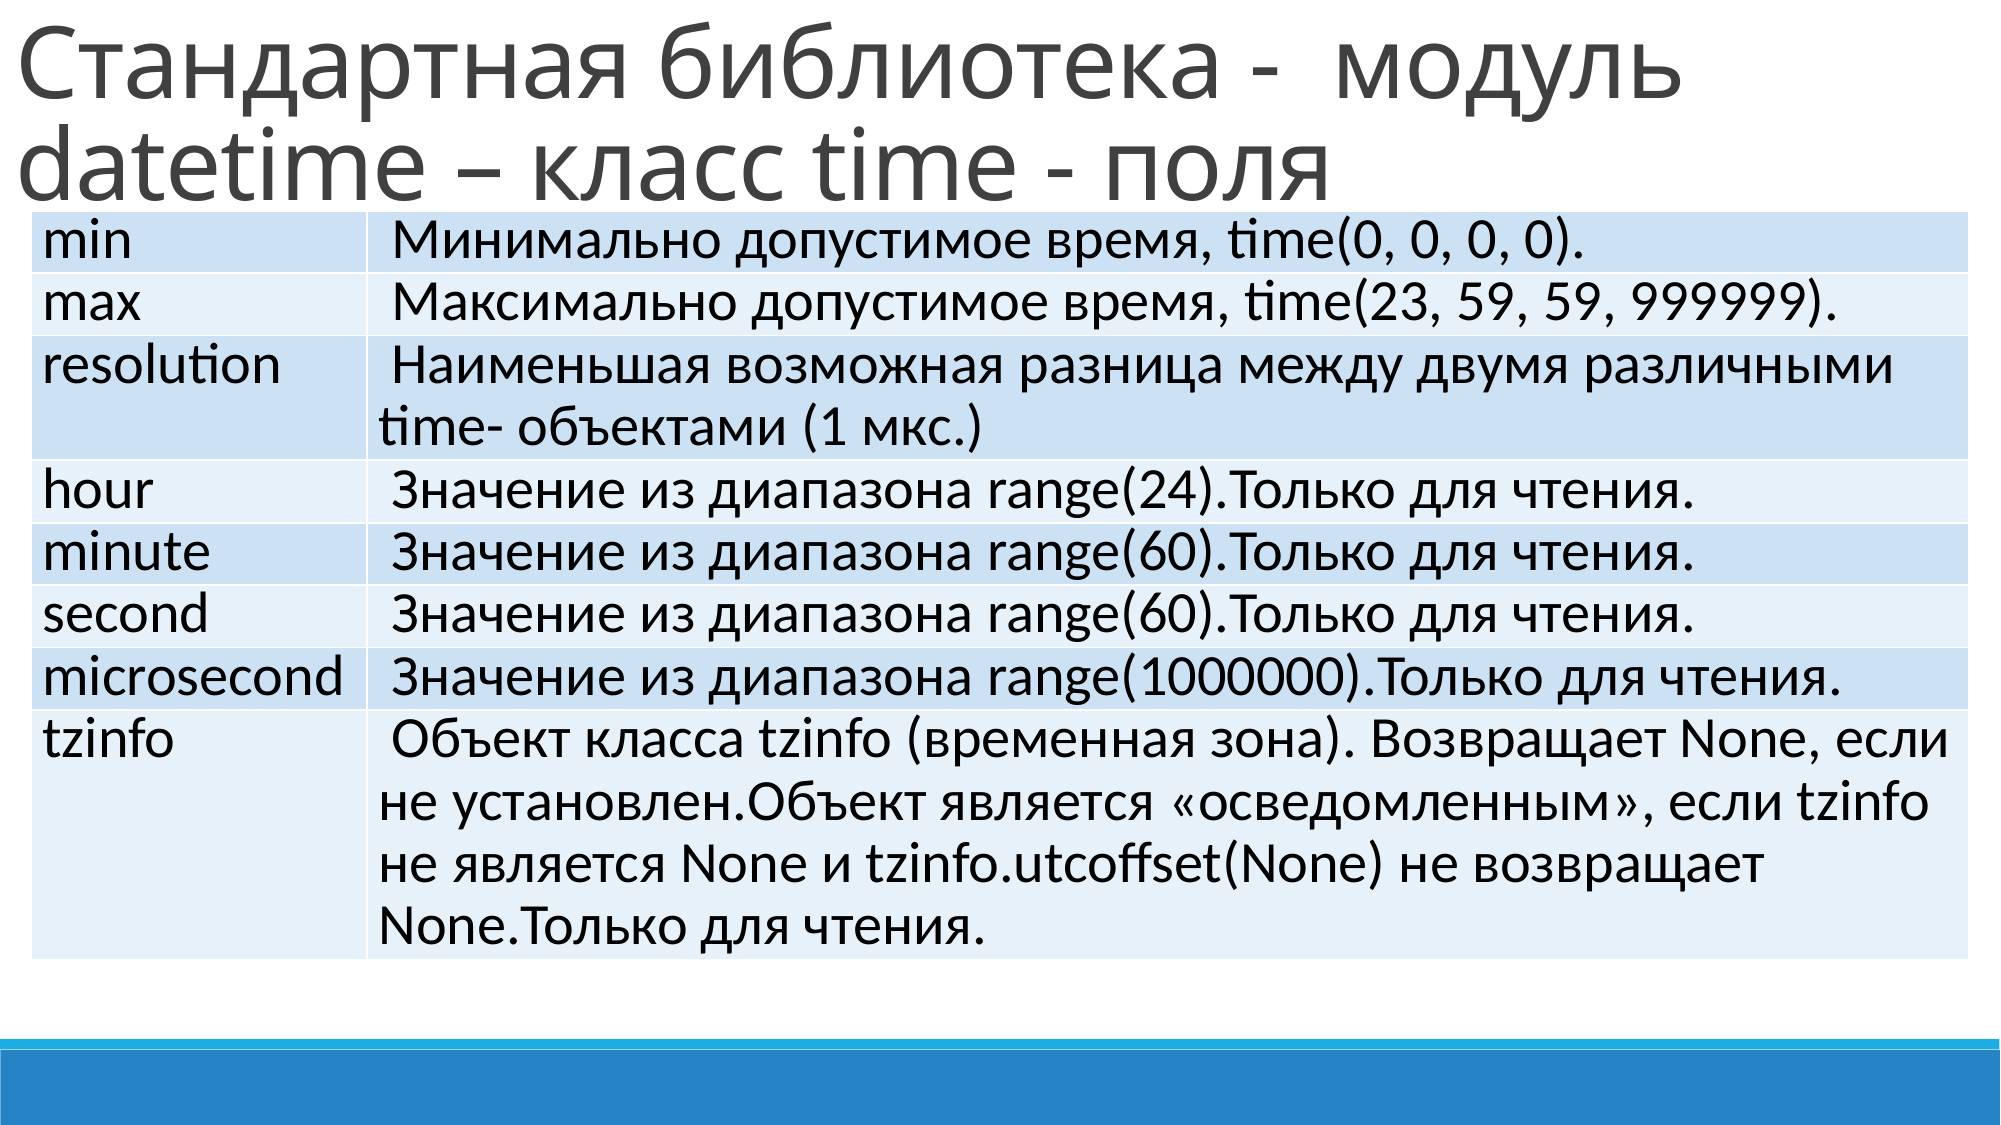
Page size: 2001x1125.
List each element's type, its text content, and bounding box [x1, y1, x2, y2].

table_cell Наименьшая возможная разница между двумя различными time- объектами (1 мкс.) [368, 336, 1968, 459]
table_cell microsecond [32, 648, 366, 709]
table_cell Значение из диапазона range(24).Только для чтения. [368, 461, 1968, 522]
text_box Стандартная библиотека - модуль datetime – класс time - поля [0, 0, 2000, 229]
table_cell Объект класса tzinfo (временная зона). Возвращает None, если не установлен.Объект является «осведомленным», если tzinfo не является None и tzinfo.utcoffset(None) не возвращает None.Только для чтения. [368, 711, 1968, 959]
table_cell minute [32, 524, 366, 584]
table_cell second [32, 586, 366, 647]
table_cell Значение из диапазона range(1000000).Только для чтения. [368, 648, 1968, 709]
table_cell tzinfo [32, 711, 366, 959]
table_header min [32, 212, 366, 272]
table_cell Значение из диапазона range(60).Только для чтения. [368, 586, 1968, 647]
table_header Минимально допустимое время, time(0, 0, 0, 0). [368, 212, 1968, 272]
table_cell Значение из диапазона range(60).Только для чтения. [368, 524, 1968, 584]
table_cell hour [32, 461, 366, 522]
table_cell resolution [32, 336, 366, 459]
table_cell max [32, 274, 366, 335]
table_cell Максимально допустимое время, time(23, 59, 59, 999999). [368, 274, 1968, 335]
